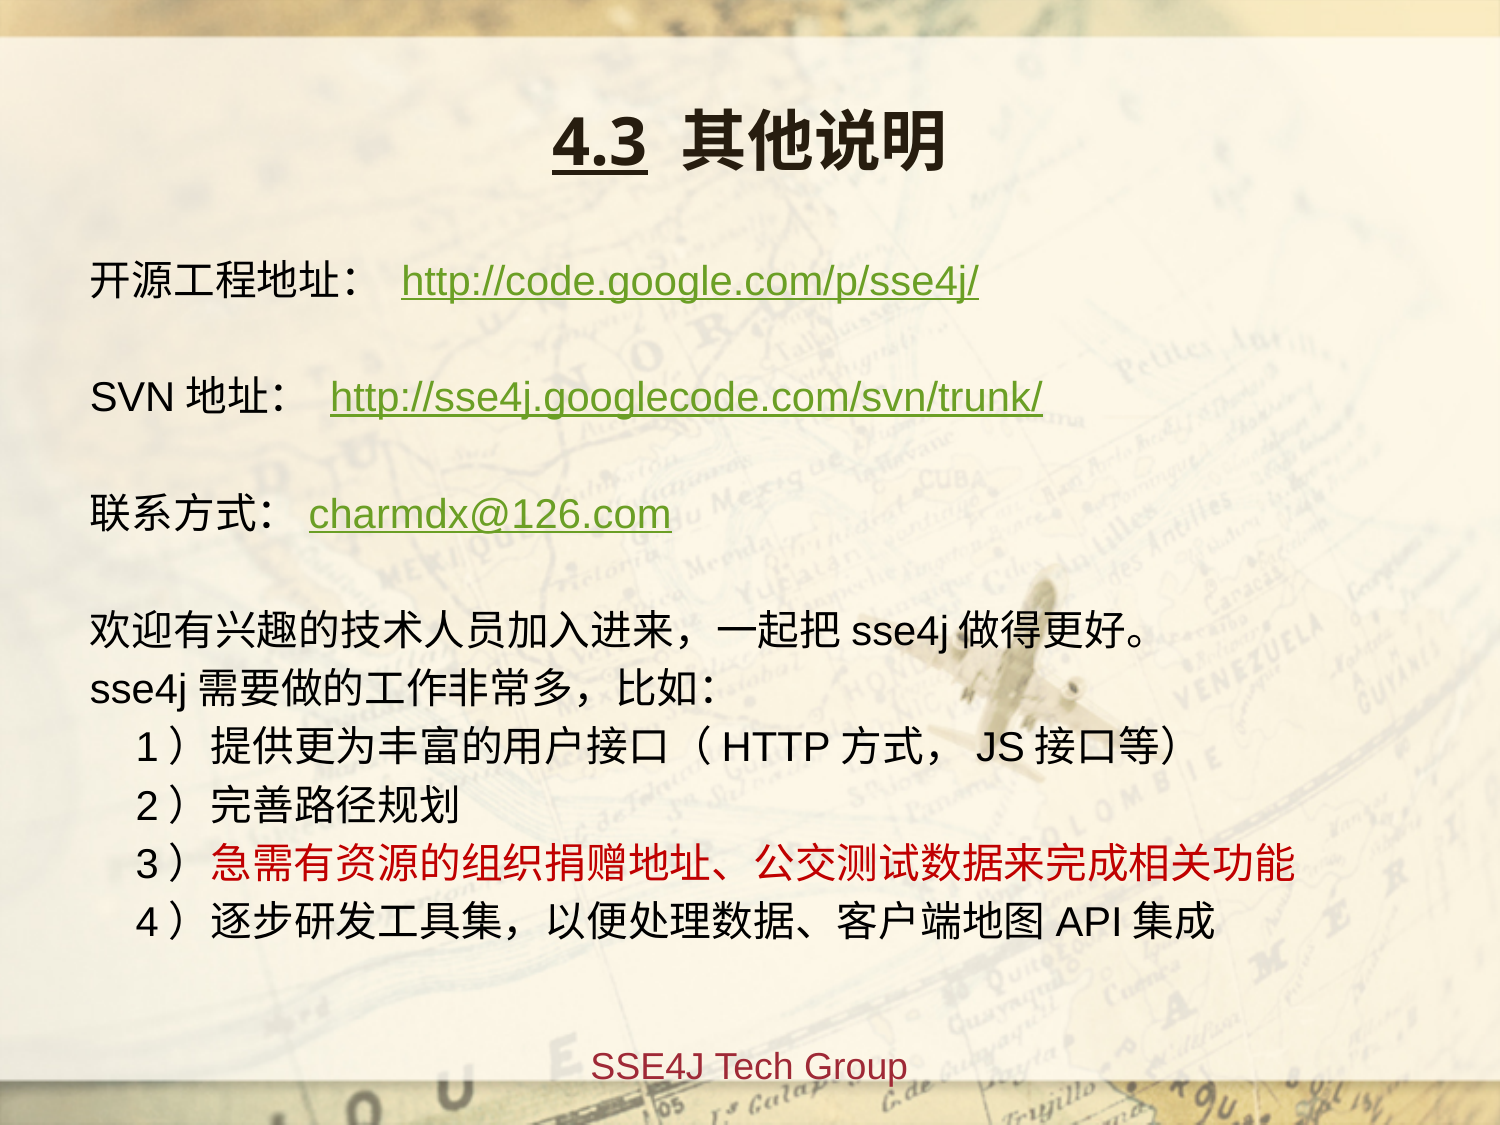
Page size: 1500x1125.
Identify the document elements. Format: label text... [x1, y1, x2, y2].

title 4.3 其他说明 [75, 45, 1425, 233]
text_box 开源工程地址： http://code.google.com/p/sse4j/ SVN地址： http://sse4j.googlecode.com/svn/trunk/ 联系方式：charmdx@126.com 欢迎有兴趣的技术人员加入进来，一起把sse4j做得更好。 sse4j需要做的工作非常多，比如： 1）提供更为丰富的用户接口（HTTP方式，JS接口等） 2）完善路径规划 3）急需有资源的组织捐赠地址、公交测试数据来完成相关功能 4）逐步研发工具集，以便处理数据、客户端地图API集成 [74, 246, 1425, 1020]
picture [0, 0, 1500, 1125]
